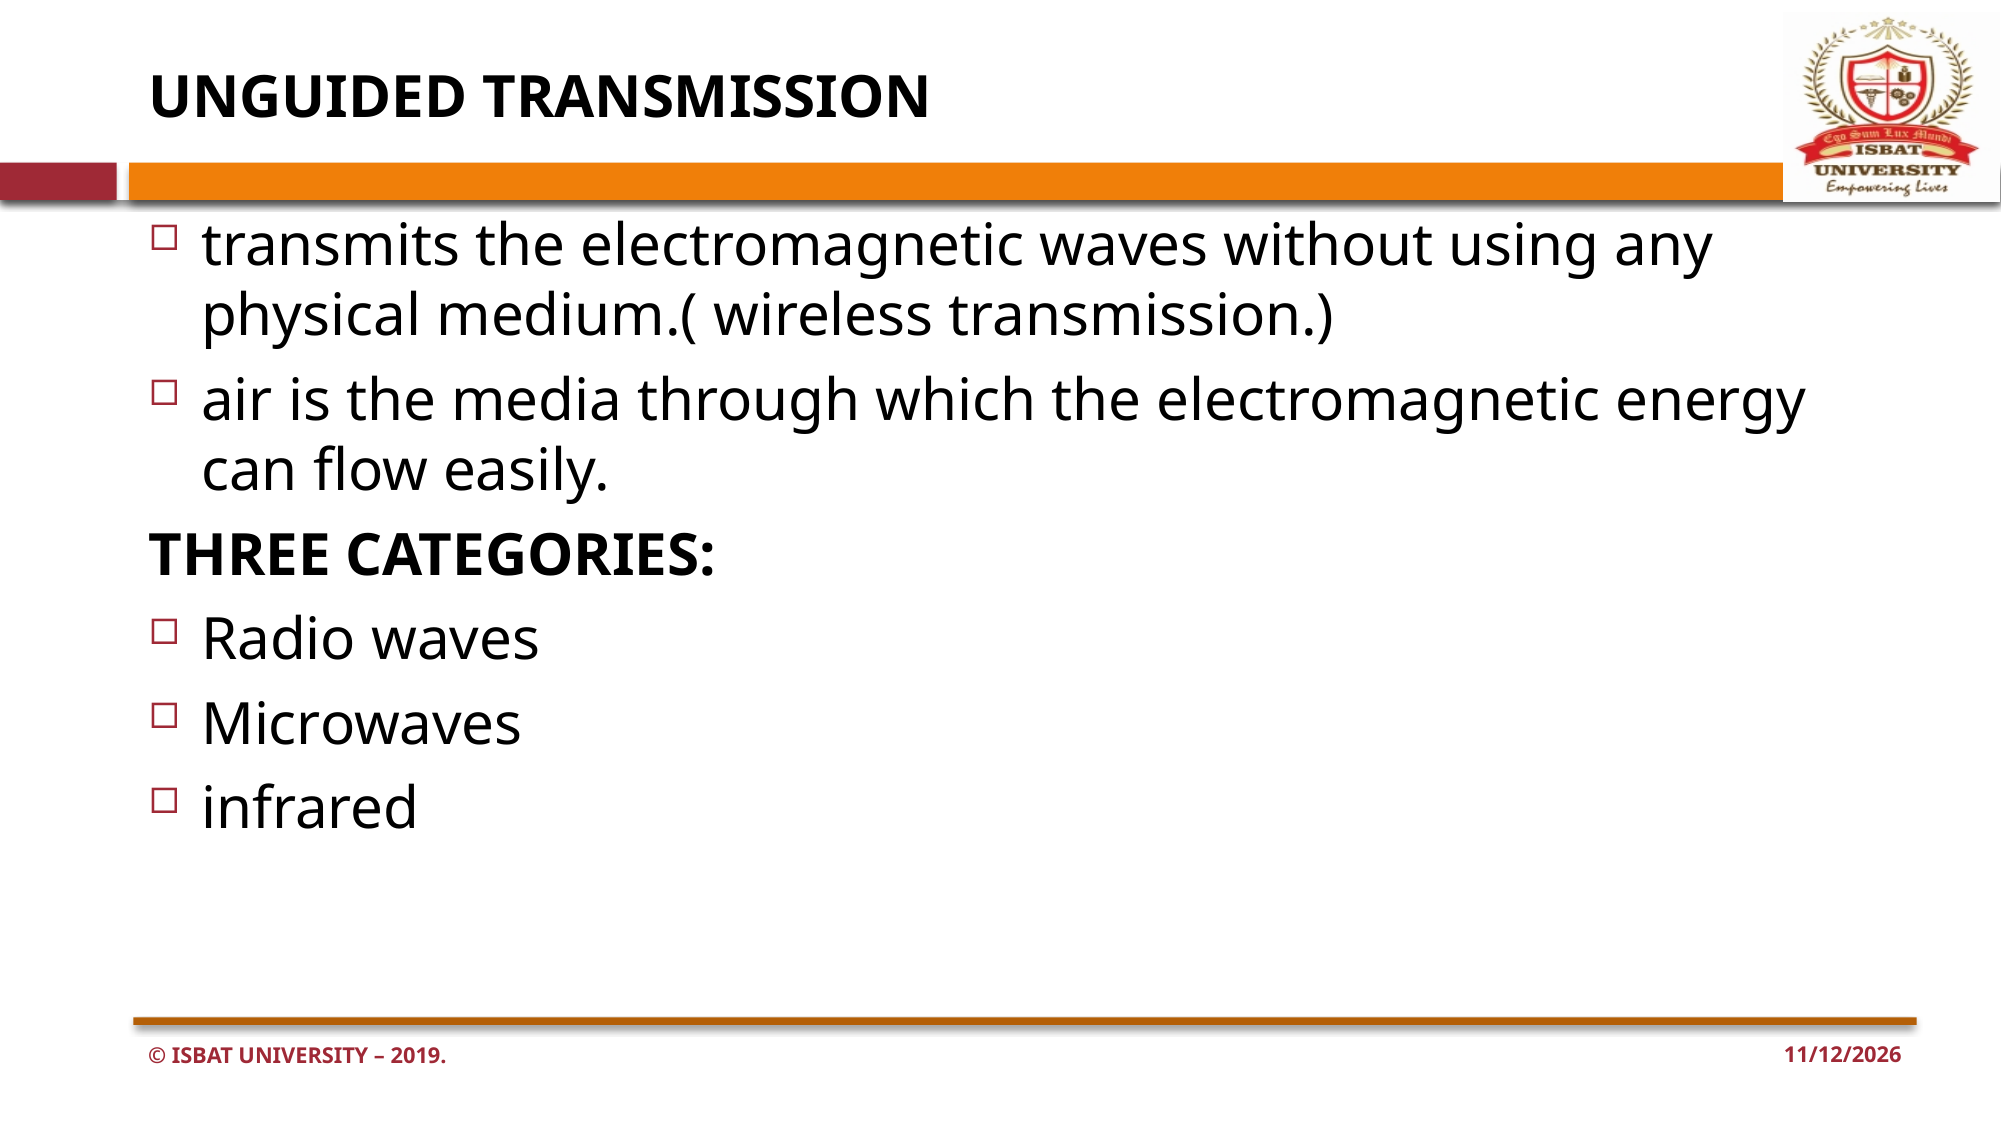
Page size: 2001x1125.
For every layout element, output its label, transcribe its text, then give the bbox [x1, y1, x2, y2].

title UNGUIDED TRANSMISSION [133, 24, 1784, 163]
picture [1783, 12, 2000, 202]
list transmits the electromagnetic waves without using any physical medium.( wireless transmission.) air is the media through which the electromagnetic energy can flow easily. THREE CATEGORIES: Radio waves Microwaves infrared [133, 200, 1918, 1000]
